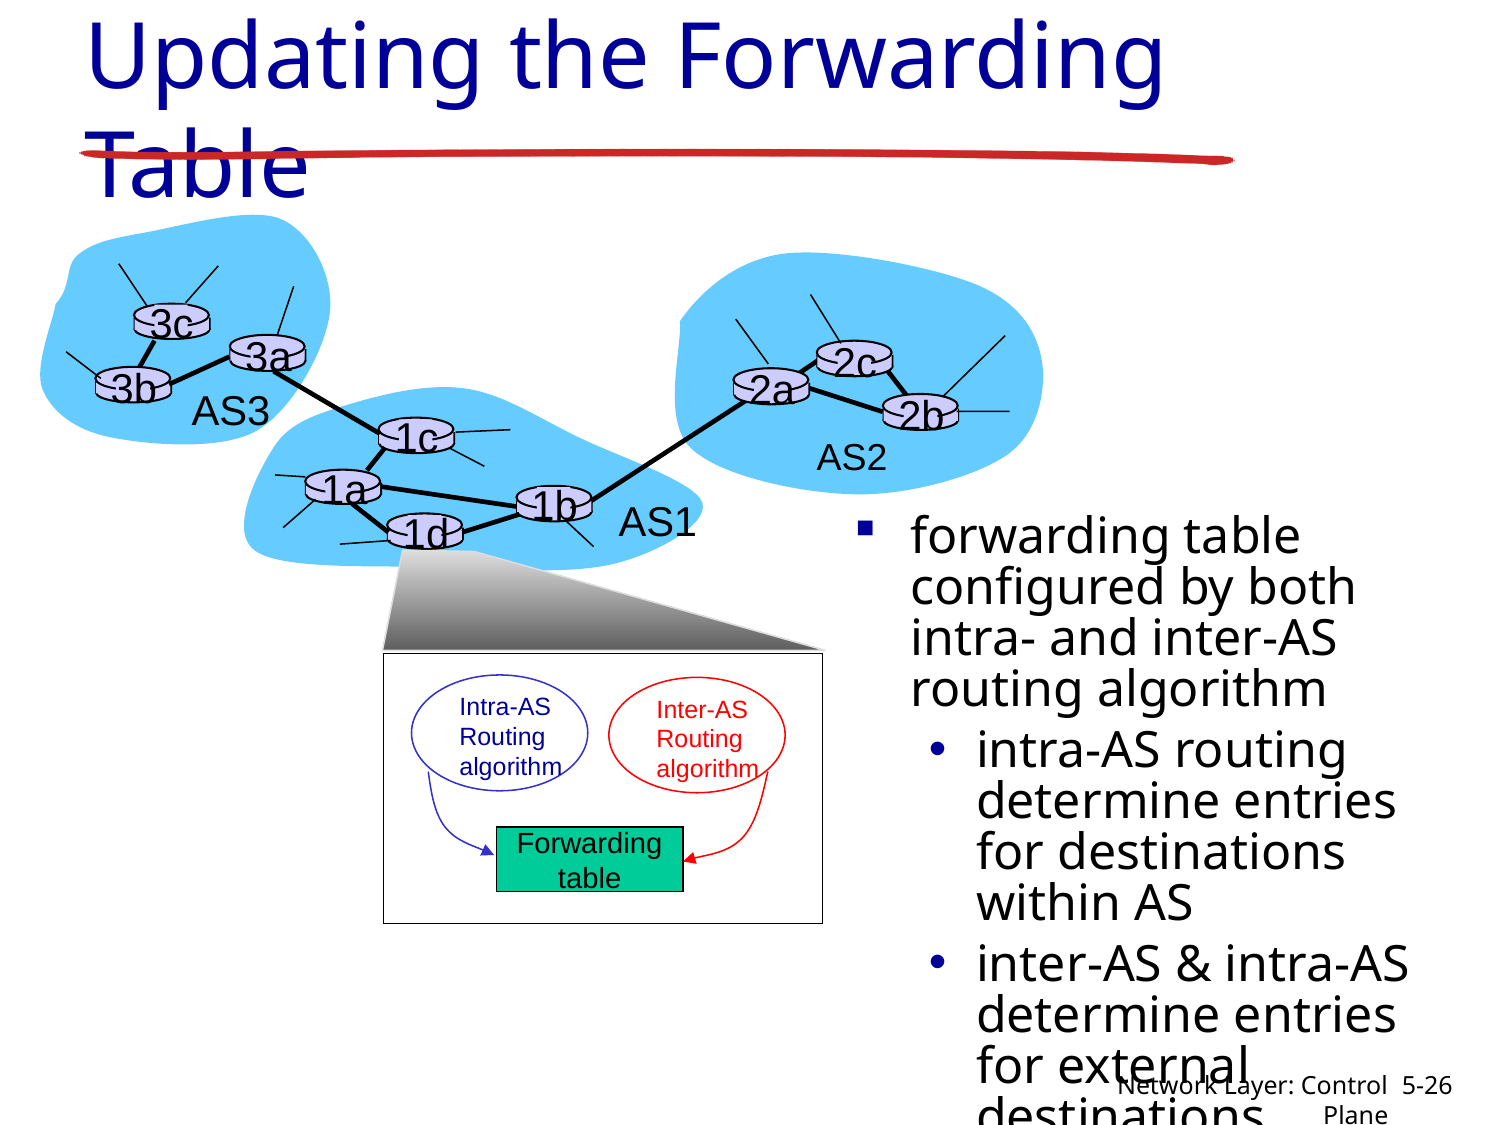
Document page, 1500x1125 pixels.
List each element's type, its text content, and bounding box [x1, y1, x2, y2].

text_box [33, 205, 1048, 924]
title Updating the Forwarding Table [69, 37, 1345, 176]
picture [73, 144, 1249, 170]
slide_number 5-26 [1387, 1062, 1478, 1107]
footer Network Layer: Control Plane [1045, 1062, 1404, 1102]
list forwarding table configured by both intra- and inter-AS routing algorithm intra-AS routing determine entries for destinations within AS inter-AS & intra-AS determine entries for external destinations [839, 505, 1464, 1064]
